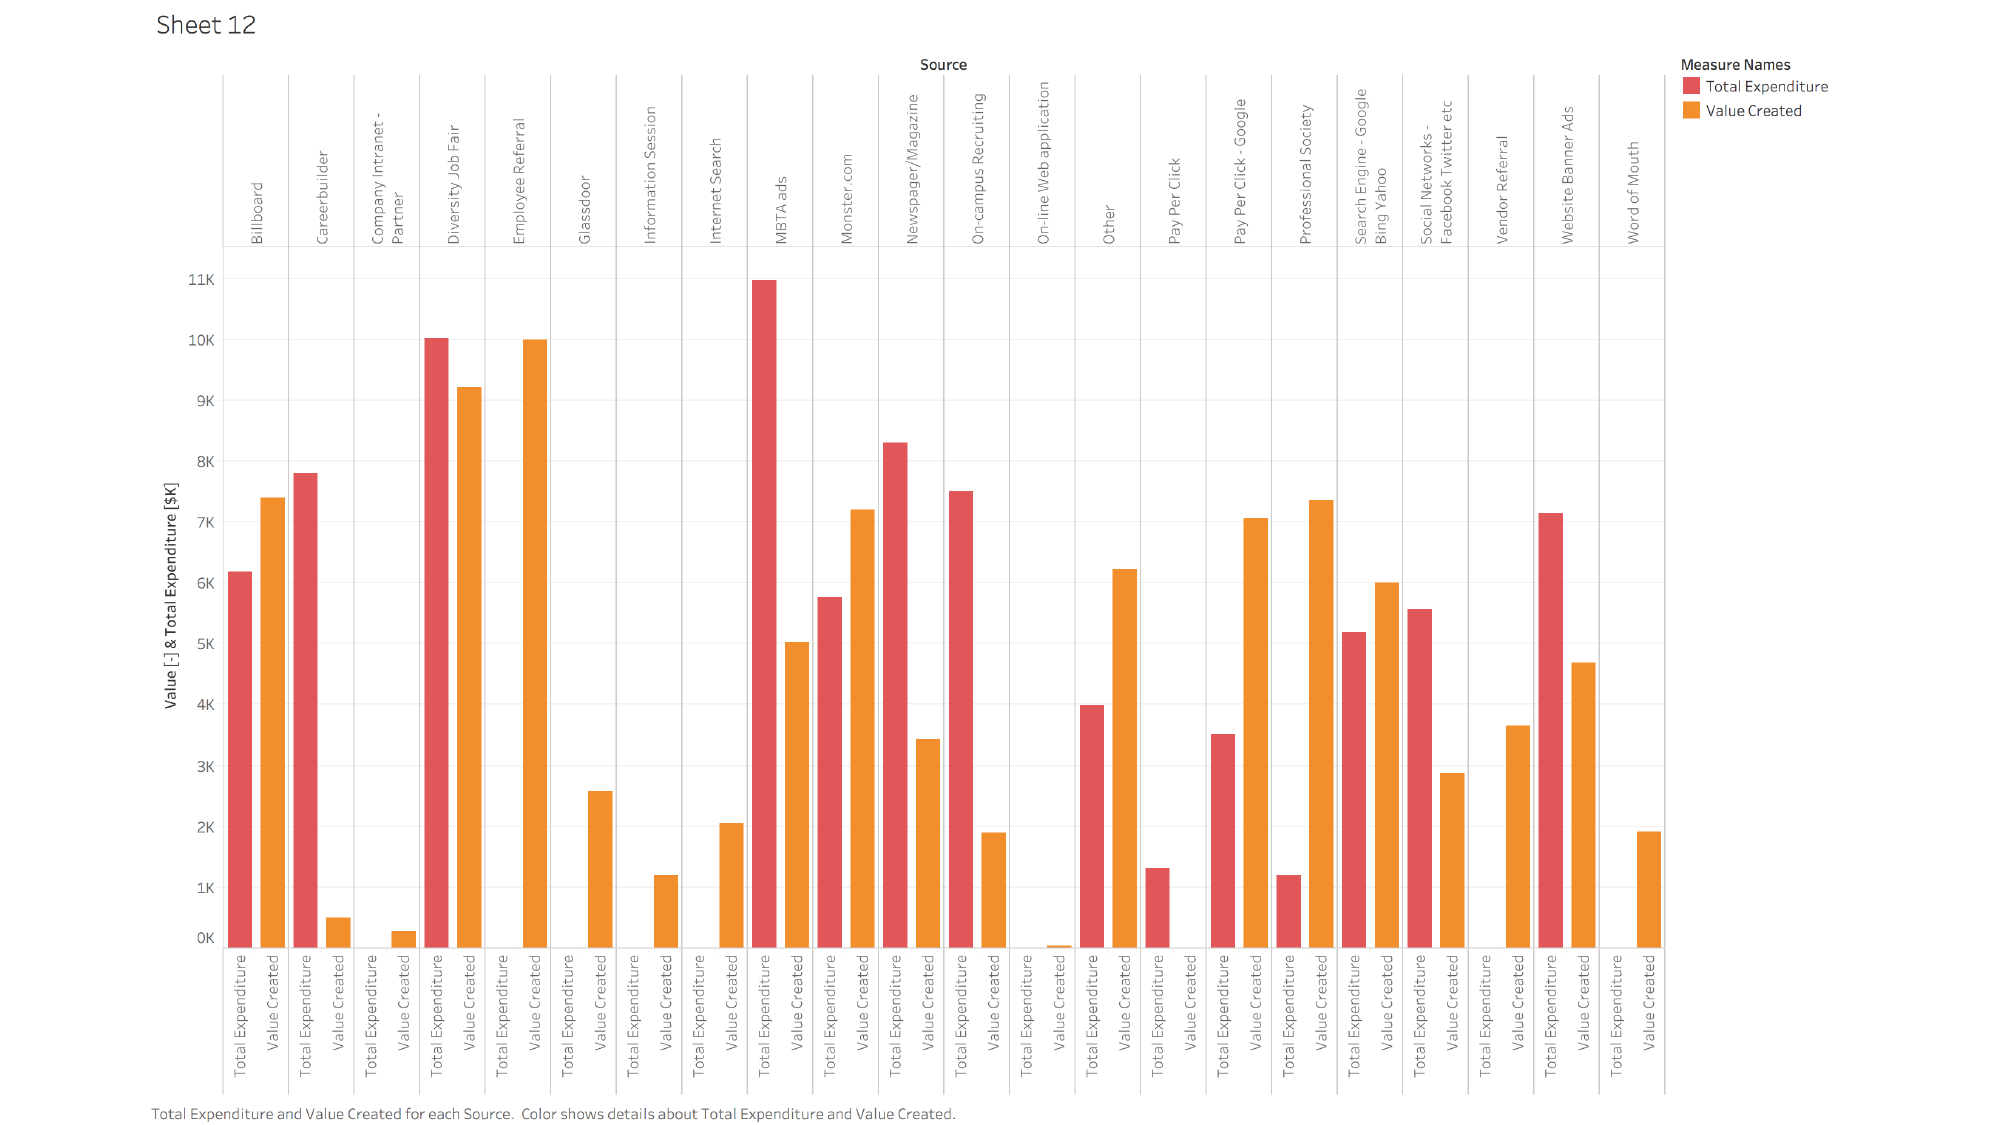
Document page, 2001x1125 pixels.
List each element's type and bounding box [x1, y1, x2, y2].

picture [150, 0, 1849, 1125]
